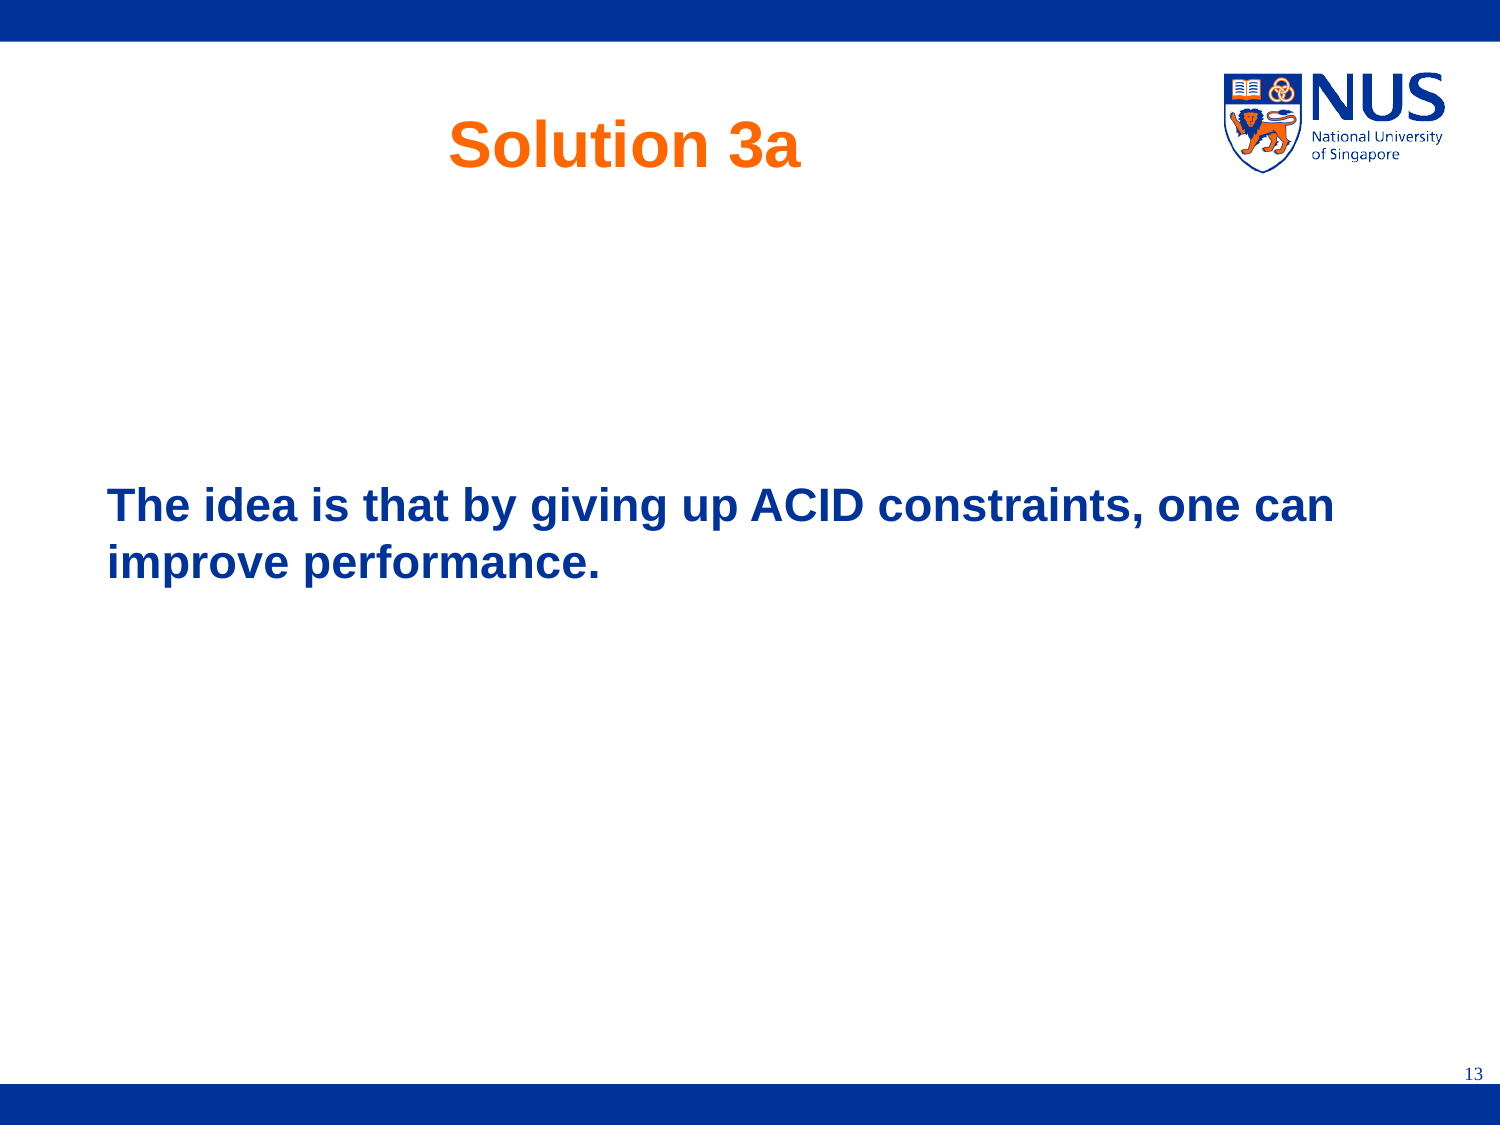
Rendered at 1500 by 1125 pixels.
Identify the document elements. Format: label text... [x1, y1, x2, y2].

title Solution 3a [90, 47, 1160, 236]
picture [1215, 63, 1455, 181]
slide_number 13 [1374, 1053, 1500, 1114]
list The idea is that by giving up ACID constraints, one can improve performance. [90, 268, 1366, 1028]
